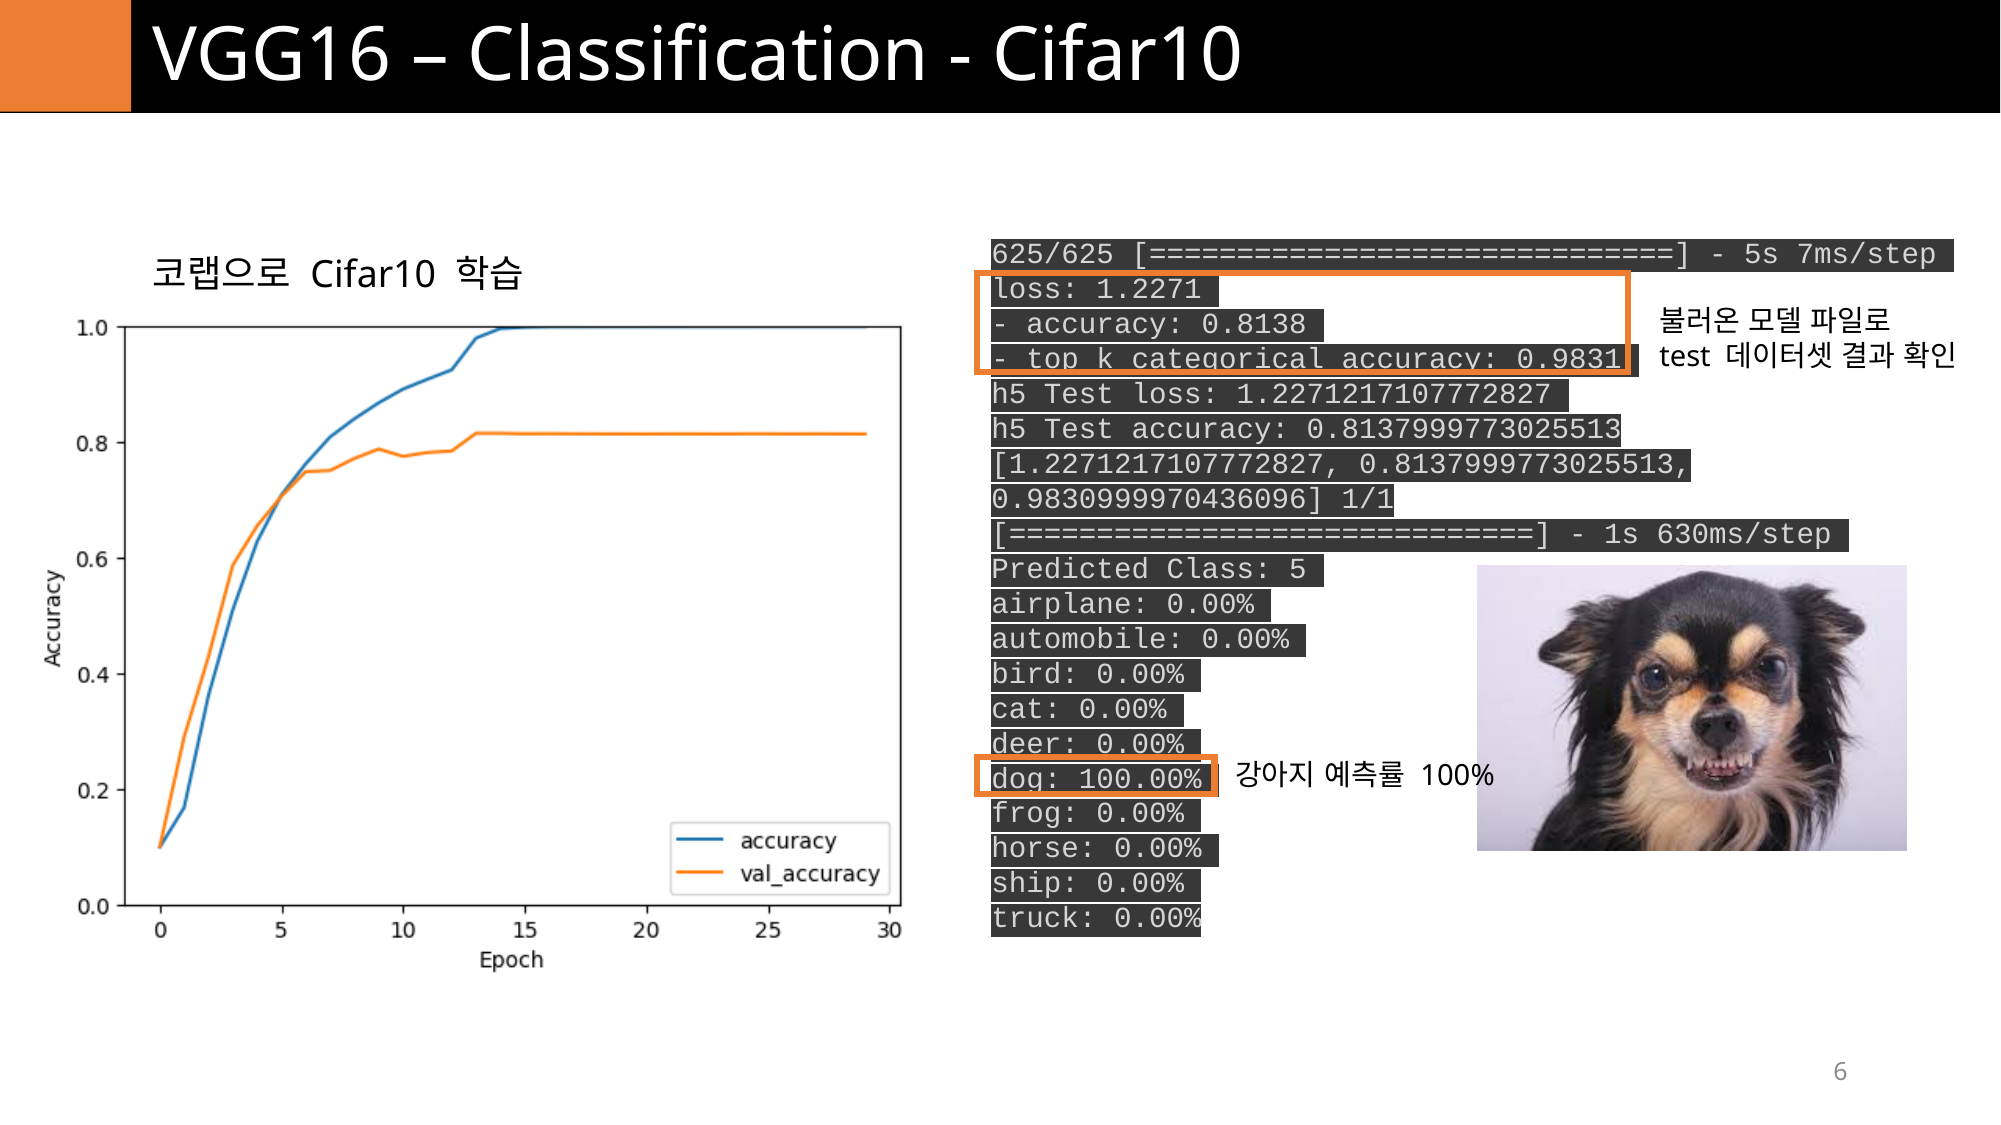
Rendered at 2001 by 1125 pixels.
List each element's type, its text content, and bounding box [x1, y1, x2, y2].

title VGG16 – Classification - Cifar10 [137, 0, 2000, 112]
text_box 불러온 모델 파일로 test 데이터셋 결과 확인 [1644, 294, 2000, 380]
text_box [976, 756, 1216, 795]
text_box 코랩으로 Cifar10 학습 [138, 242, 676, 303]
text_box 625/625 [==============================] - 5s 7ms/step loss: 1.2271 - accuracy: 0.8138 - top_k_categorical_accuracy: 0.9831 h5 Test loss: 1.2271217107772827 h5 Test accuracy: 0.8137999773025513 [1.2271217107772827, 0.8137999773025513, 0.9830999970436096] 1/1 [==============================] - 1s 630ms/step Predicted Class: 5 airplane: 0.00% automobile: 0.00% bird: 0.00% cat: 0.00% deer: 0.00% dog: 100.00% frog: 0.00% horse: 0.00% ship: 0.00% truck: 0.00% [976, 227, 1978, 941]
text_box [976, 272, 1629, 373]
picture [29, 303, 919, 988]
text_box 강아지 예측률 100% [1220, 748, 1477, 799]
slide_number 6 [1412, 1042, 1863, 1103]
picture [1477, 565, 1907, 851]
